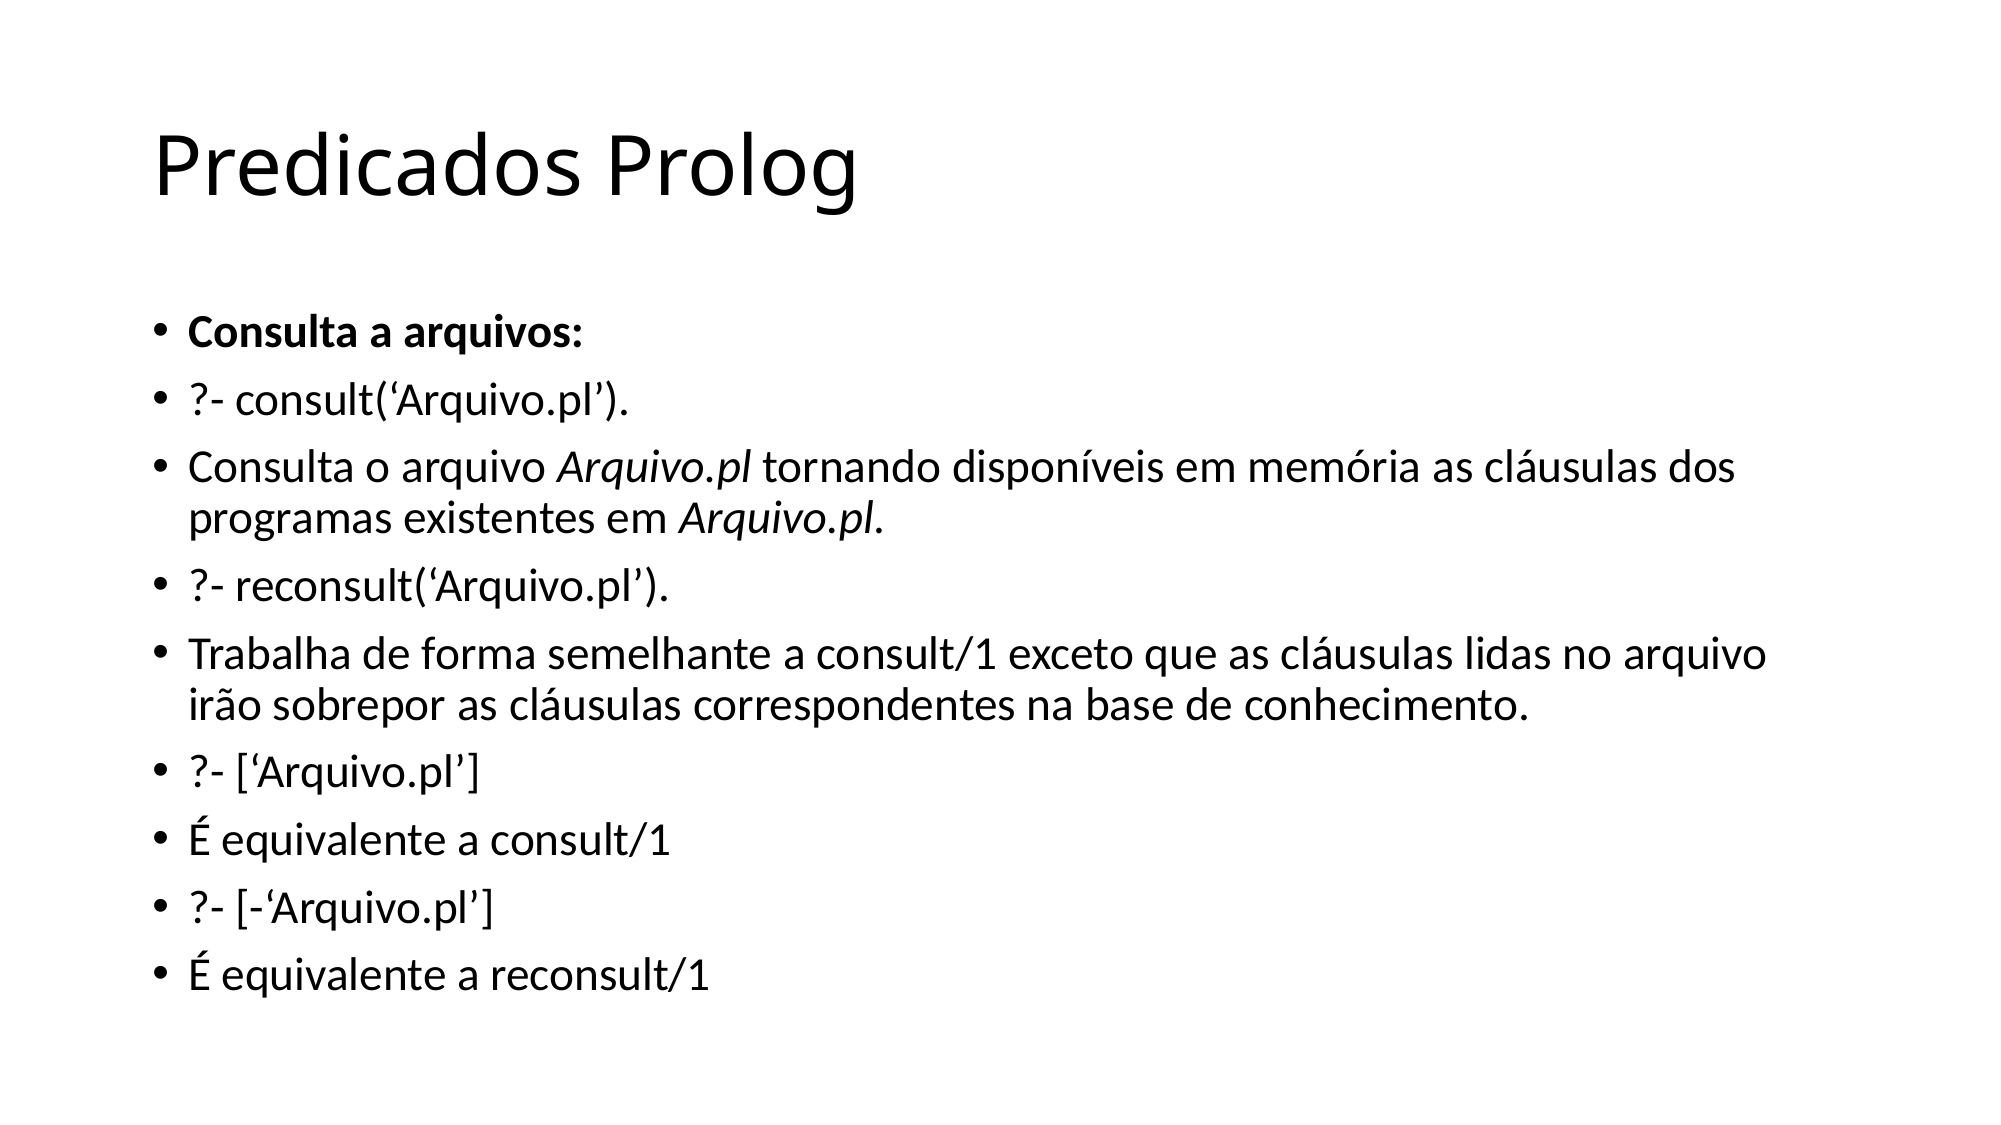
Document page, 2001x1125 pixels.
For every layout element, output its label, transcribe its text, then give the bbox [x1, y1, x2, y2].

list Consulta a arquivos: ?- consult(‘Arquivo.pl’). Consulta o arquivo Arquivo.pl tornando disponíveis em memória as cláusulas dos programas existentes em Arquivo.pl. ?- reconsult(‘Arquivo.pl’). Trabalha de forma semelhante a consult/1 exceto que as cláusulas lidas no arquivo irão sobrepor as cláusulas correspondentes na base de conhecimento. ?- [‘Arquivo.pl’] É equivalente a consult/1 ?- [-‘Arquivo.pl’] É equivalente a reconsult/1 [137, 299, 1863, 1014]
title Predicados Prolog [137, 59, 1863, 278]
